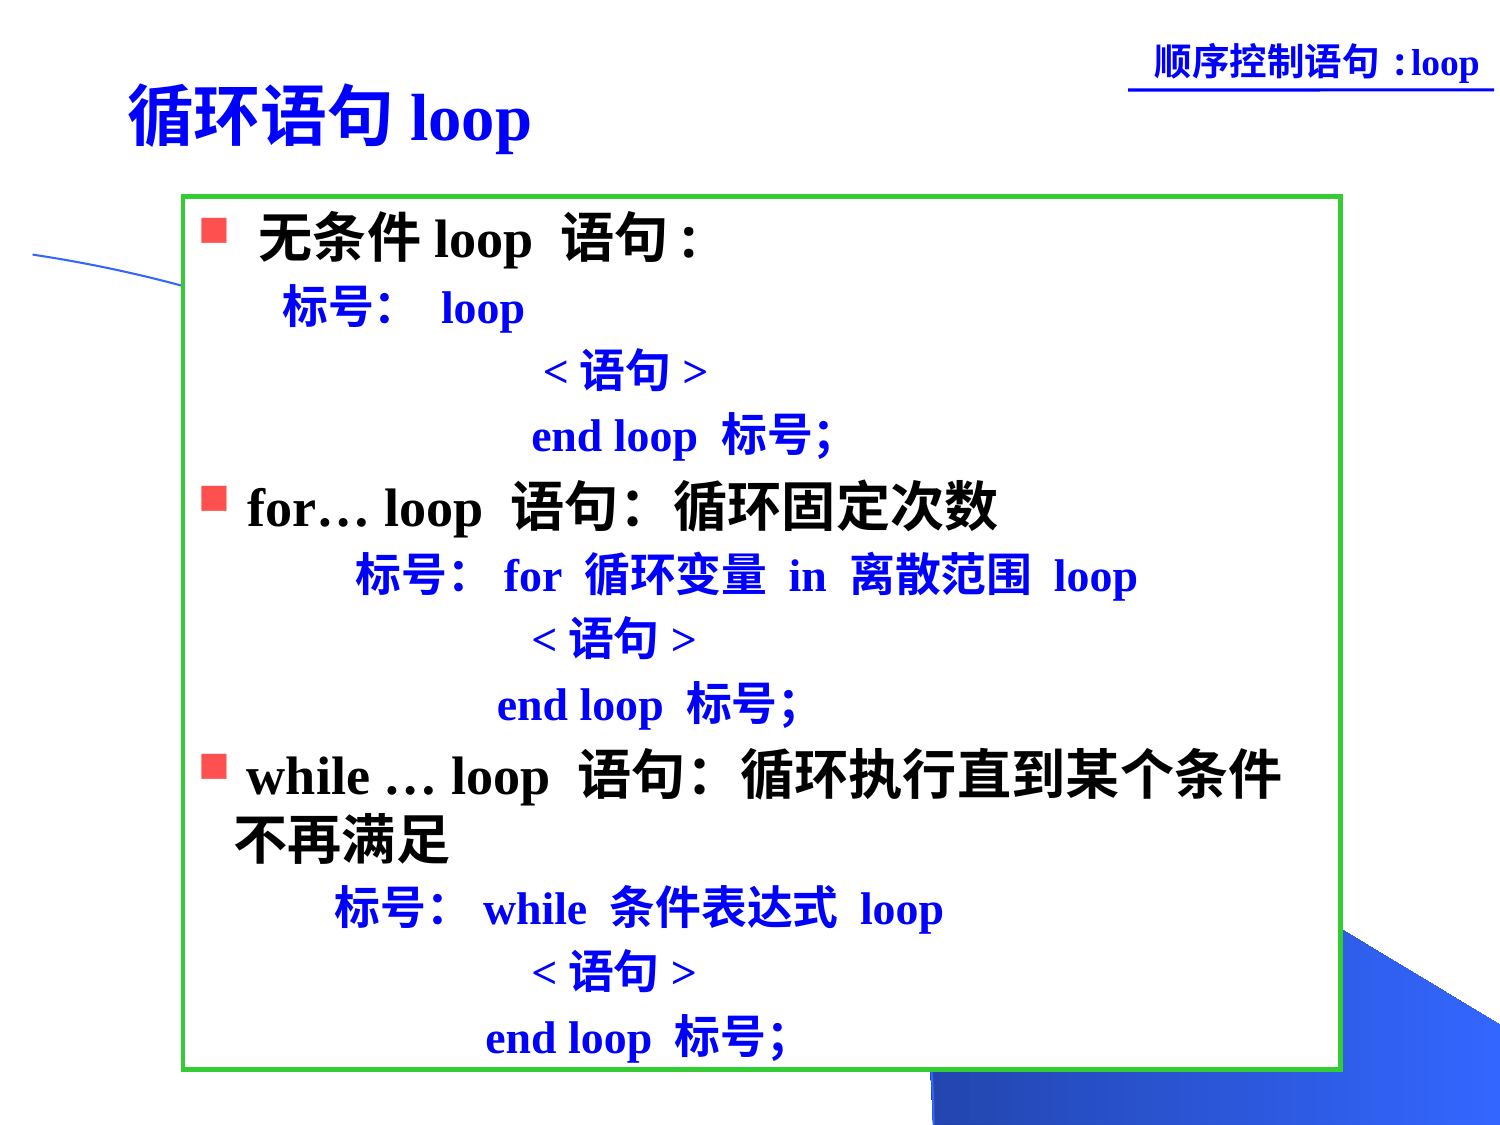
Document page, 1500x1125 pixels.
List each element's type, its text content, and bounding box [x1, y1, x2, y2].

text_box 无条件loop 语句: 标号： loop <语句> end loop 标号； for… loop 语句：循环固定次数 标号：for 循环变量 in 离散范围 loop <语句> end loop 标号； while … loop 语句：循环执行直到某个条件 不再满足 标号：while 条件表达式 loop <语句> end loop 标号； [183, 196, 1341, 1070]
text_box 顺序控制语句:loop [1139, 30, 1500, 91]
text_box 循环语句loop [112, 65, 609, 161]
